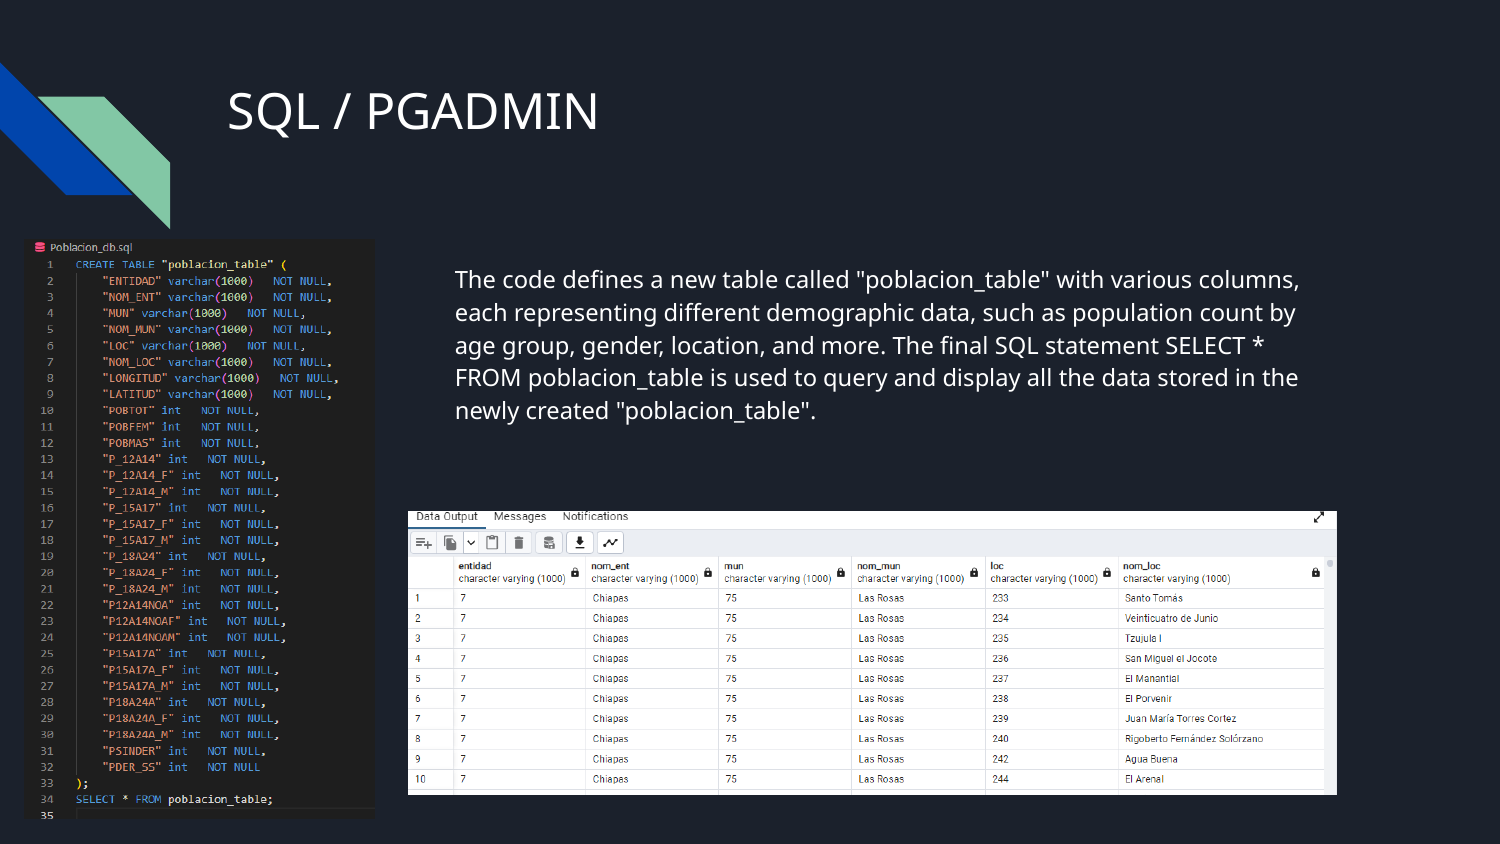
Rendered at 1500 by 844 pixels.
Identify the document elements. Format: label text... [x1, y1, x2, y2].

picture [24, 239, 375, 819]
list The code defines a new table called "poblacion_table" with various columns, each representing different demographic data, such as population count by age group, gender, location, and more. The final SQL statement SELECT * FROM poblacion_table is used to query and display all the data stored in the newly created "poblacion_table". [439, 245, 1337, 443]
picture [408, 510, 1337, 796]
title SQL / PGADMIN [212, 64, 1368, 215]
